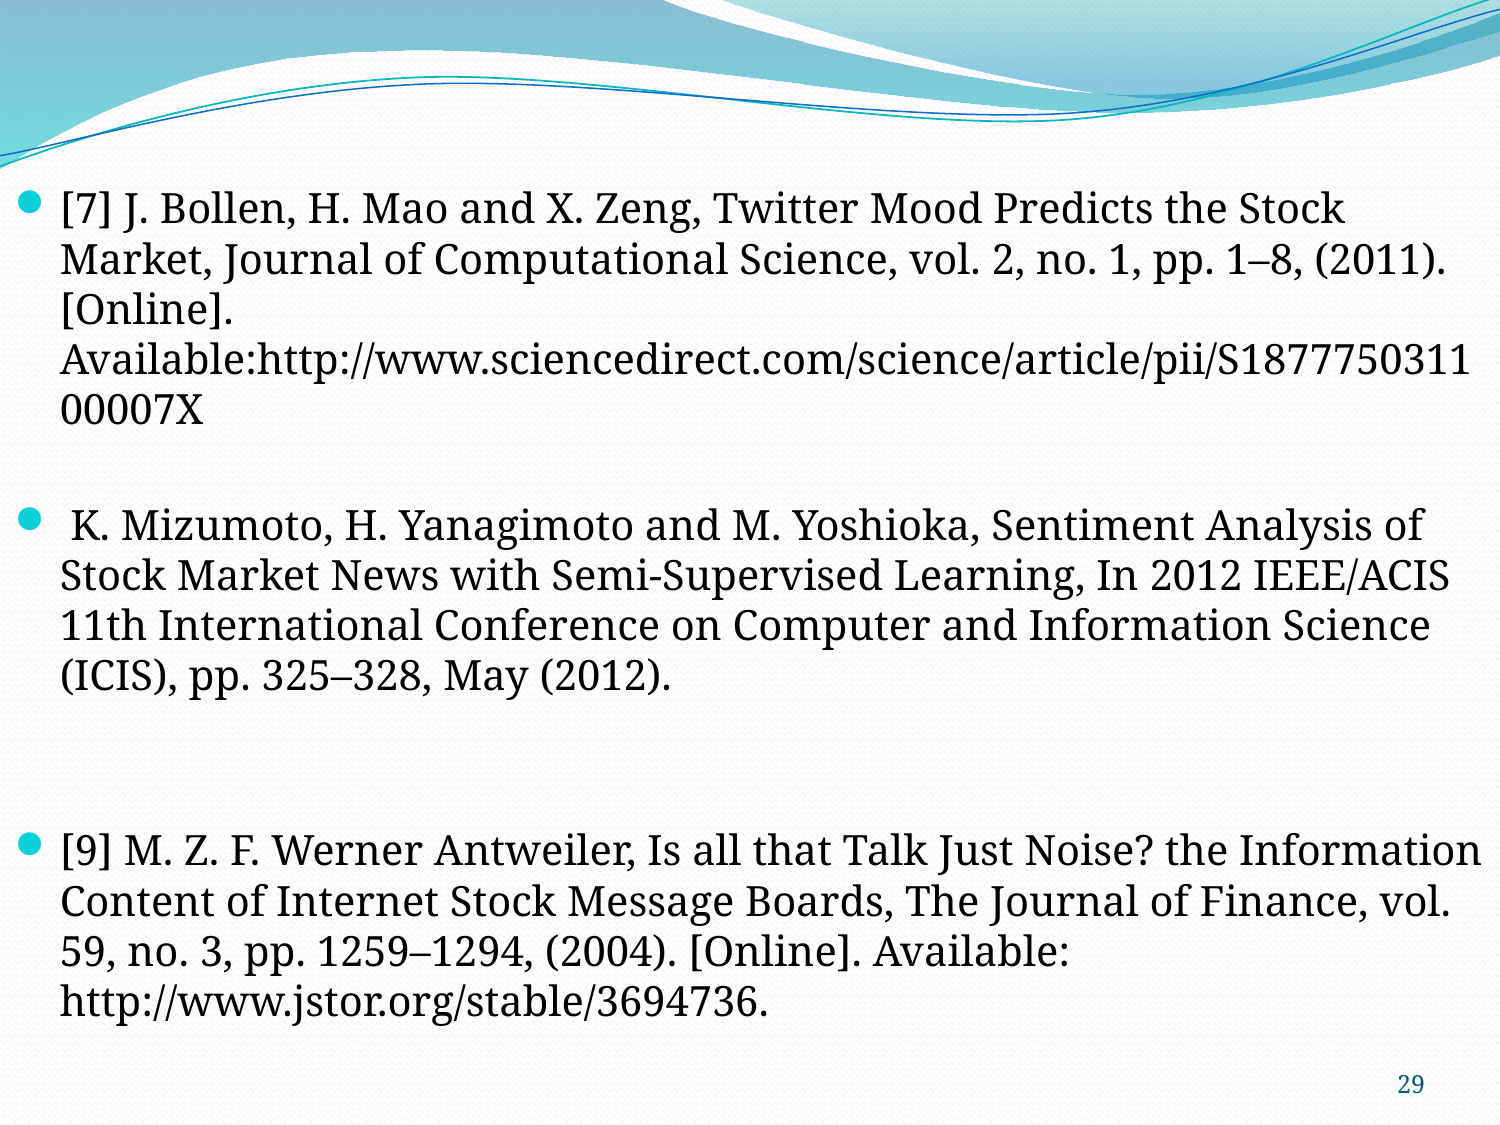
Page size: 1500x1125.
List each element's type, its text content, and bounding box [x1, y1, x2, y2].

list [7] J. Bollen, H. Mao and X. Zeng, Twitter Mood Predicts the Stock Market, Journal of Computational Science, vol. 2, no. 1, pp. 1–8, (2011). [Online]. Available:http://www.sciencedirect.com/science/article/pii/S187775031100007X K. Mizumoto, H. Yanagimoto and M. Yoshioka, Sentiment Analysis of Stock Market News with Semi-Supervised Learning, In 2012 IEEE/ACIS 11th International Conference on Computer and Information Science (ICIS), pp. 325–328, May (2012). [9] M. Z. F. Werner Antweiler, Is all that Talk Just Noise? the Information Content of Internet Stock Message Boards, The Journal of Finance, vol. 59, no. 3, pp. 1259–1294, (2004). [Online]. Available: http://www.jstor.org/stable/3694736. [0, 174, 1500, 1125]
slide_number 29 [1299, 1042, 1425, 1103]
